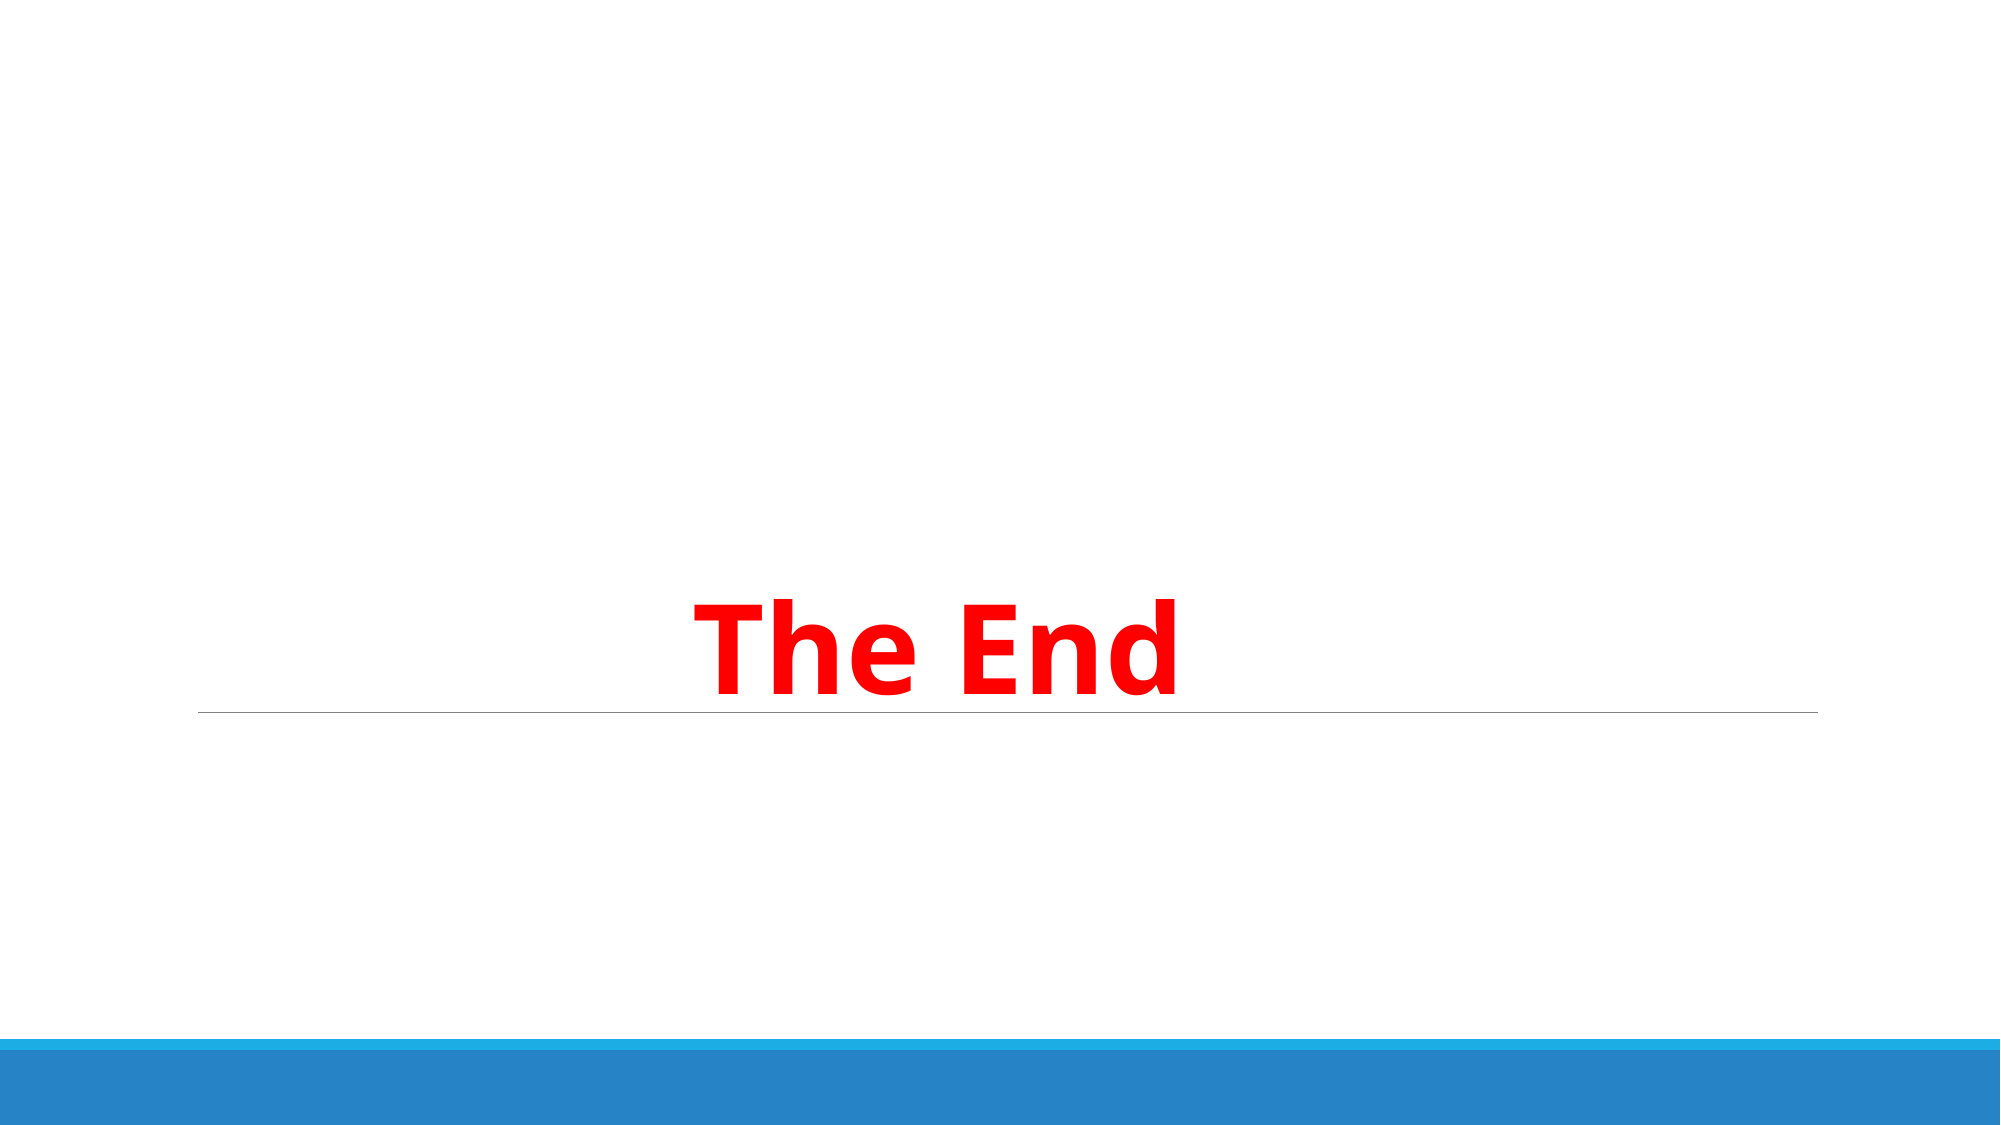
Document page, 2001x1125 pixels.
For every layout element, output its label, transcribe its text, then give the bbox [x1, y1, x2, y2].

text_box The End [669, 562, 1209, 728]
